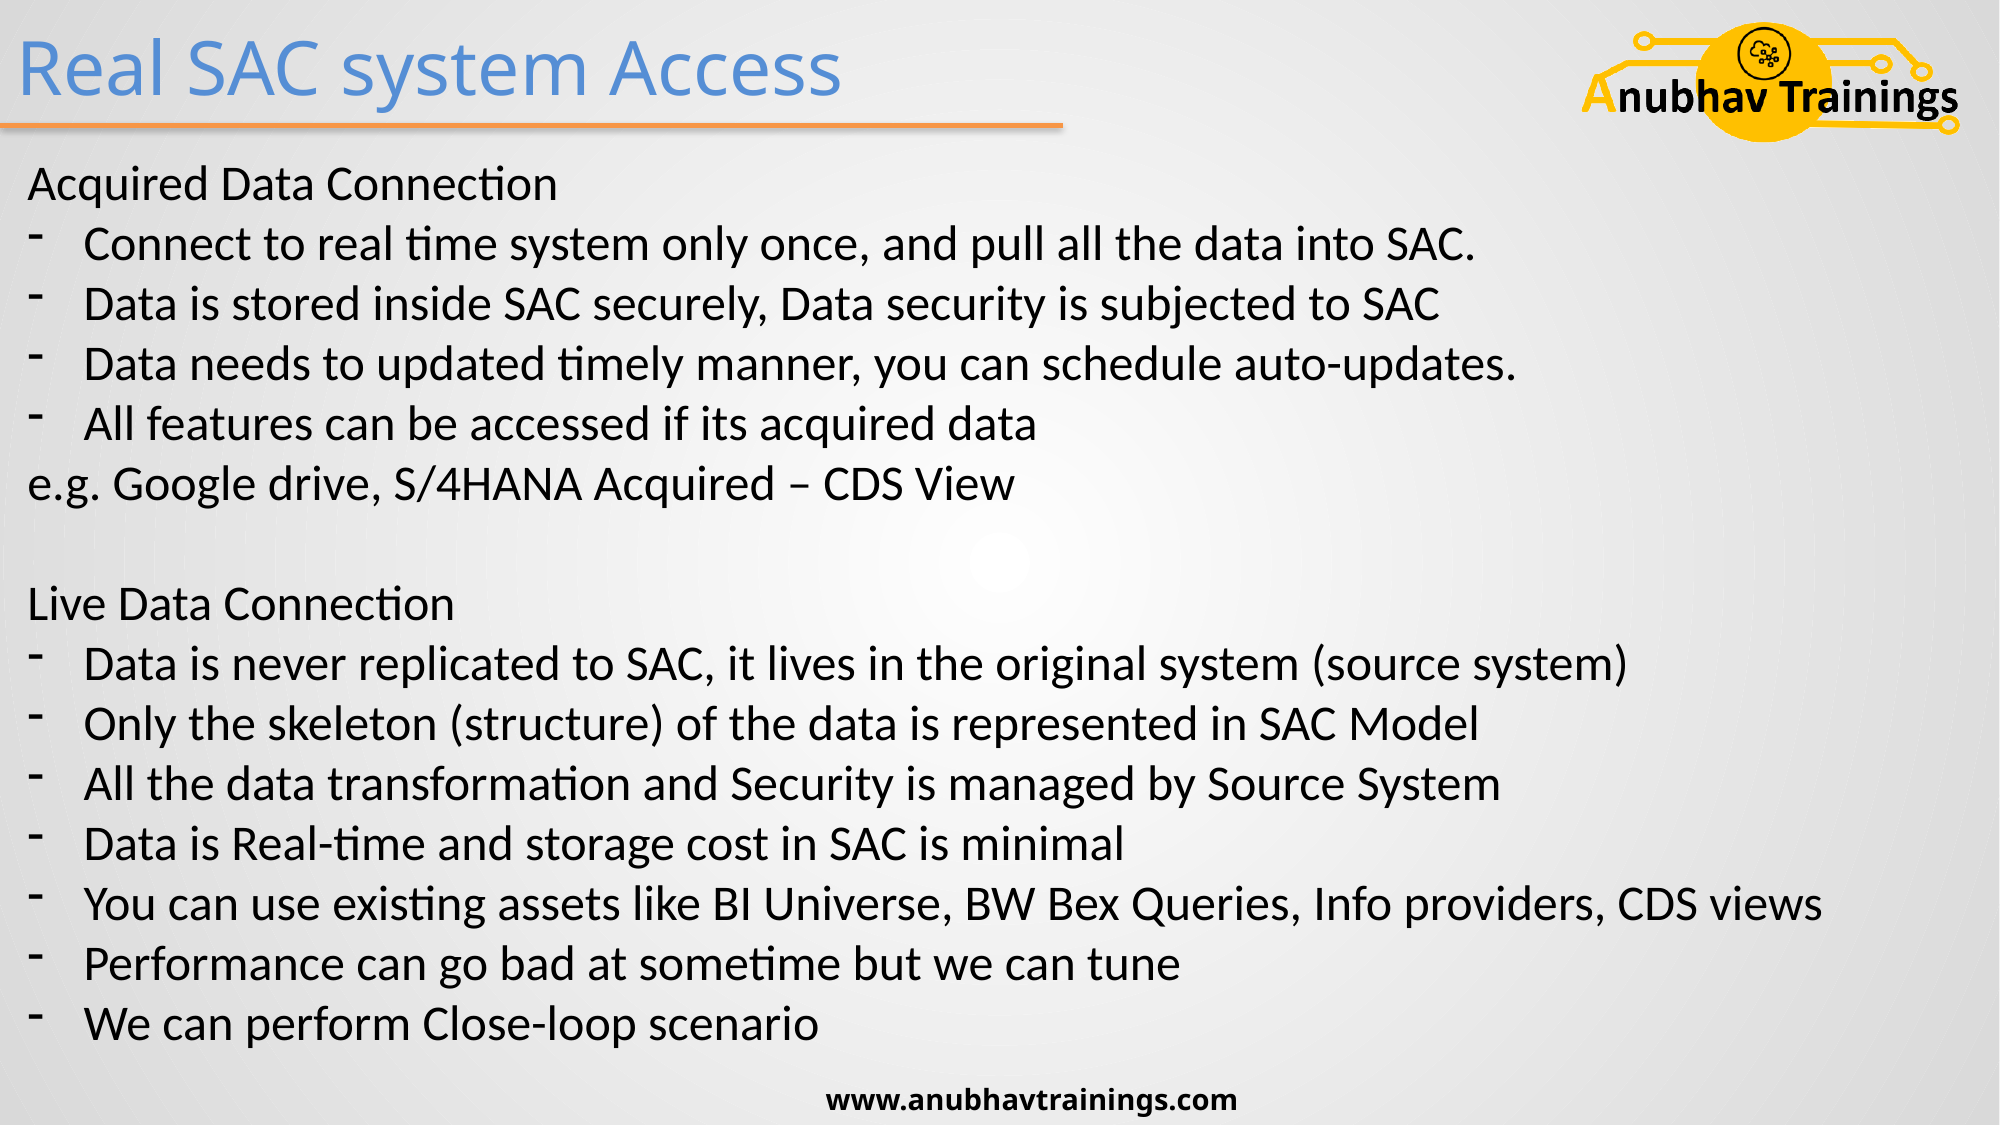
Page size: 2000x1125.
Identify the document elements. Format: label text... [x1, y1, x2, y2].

picture [1578, 17, 1962, 143]
title Real SAC system Access [0, 6, 1796, 124]
text_box www.anubhavtrainings.com [810, 1118, 1378, 1124]
text_box Acquired Data Connection Connect to real time system only once, and pull all the data into SAC. Data is stored inside SAC securely, Data security is subjected to SAC Data needs to updated timely manner, you can schedule auto-updates. All features can be accessed if its acquired data e.g. Google drive, S/4HANA Acquired – CDS View Live Data Connection Data is never replicated to SAC, it lives in the original system (source system) Only the skeleton (structure) of the data is represented in SAC Model All the data transformation and Security is managed by Source System Data is Real-time and storage cost in SAC is minimal You can use existing assets like BI Universe, BW Bex Queries, Info providers, CDS views Performance can go bad at sometime but we can tune We can perform Close-loop scenario [12, 142, 1962, 1118]
